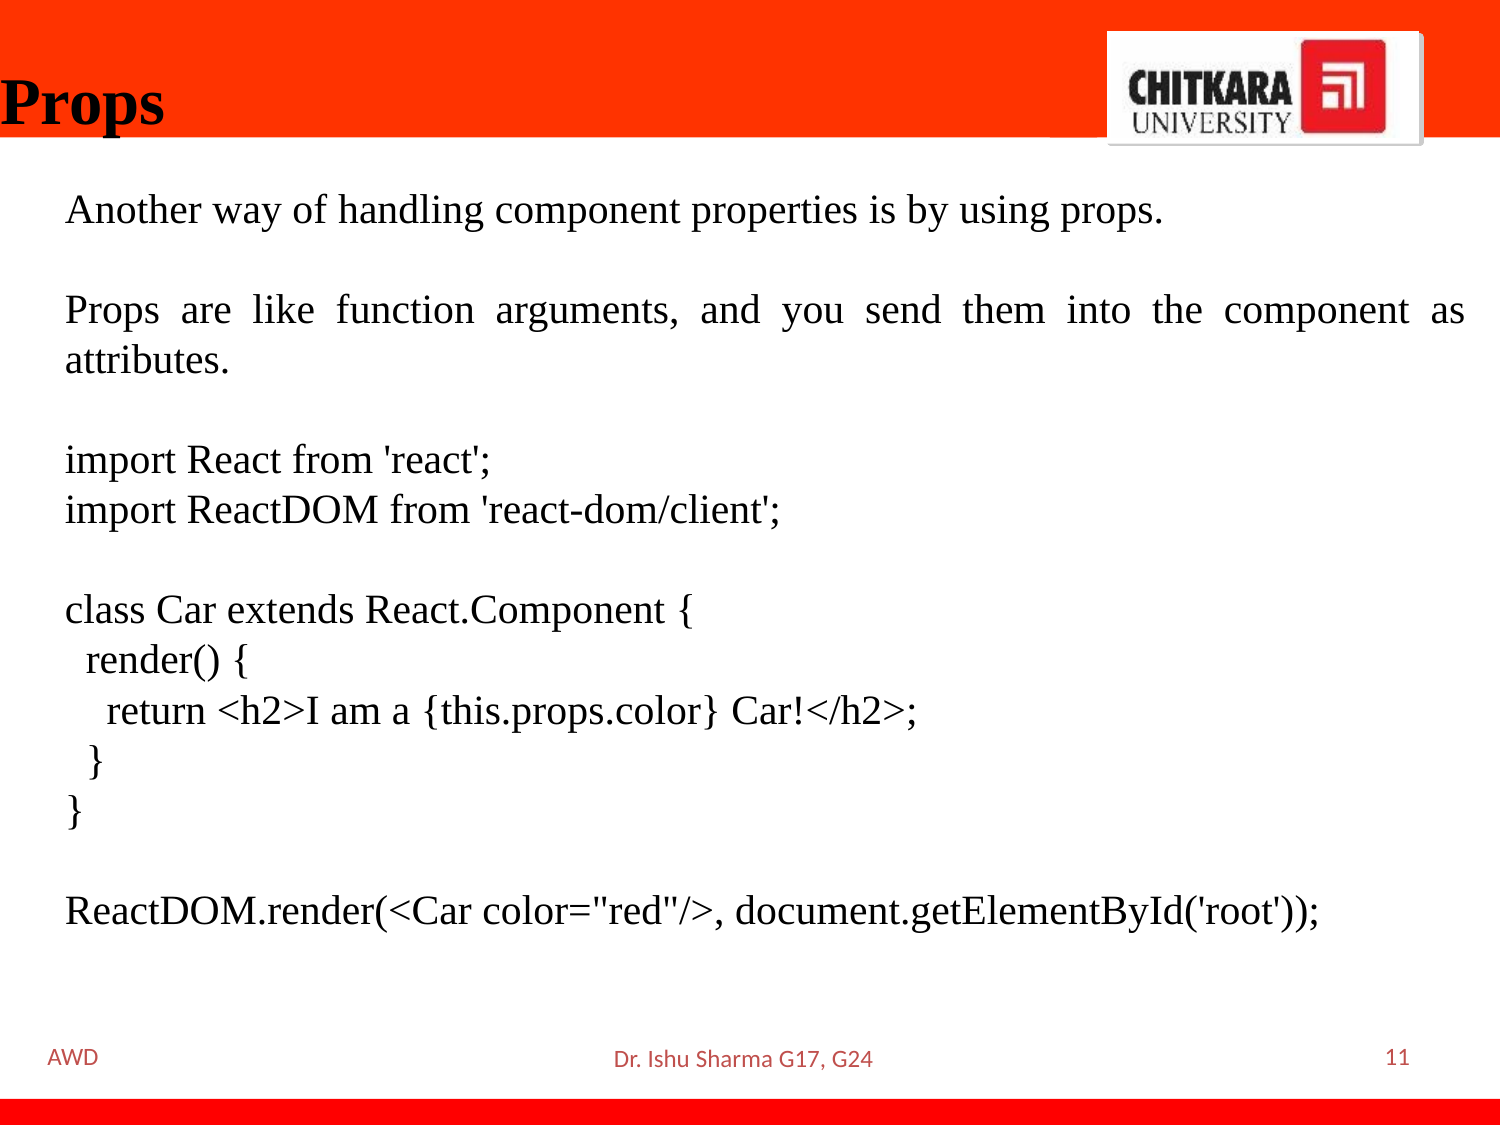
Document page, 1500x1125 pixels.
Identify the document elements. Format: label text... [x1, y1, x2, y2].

text_box AWD [32, 1024, 418, 1085]
text_box Another way of handling component properties is by using props. Props are like function arguments, and you send them into the component as attributes. import React from 'react'; import ReactDOM from 'react-dom/client'; class Car extends React.Component { render() { return <h2>I am a {this.props.color} Car!</h2>; } } ReactDOM.render(<Car color="red"/>, document.getElementById('root')); [49, 174, 1482, 940]
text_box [1049, 0, 1500, 146]
text_box Props [0, 0, 1047, 138]
text_box [0, 1098, 1500, 1125]
footer Dr. Ishu Sharma G17, G24 [437, 1027, 1050, 1088]
slide_number 11 [1074, 1025, 1425, 1085]
